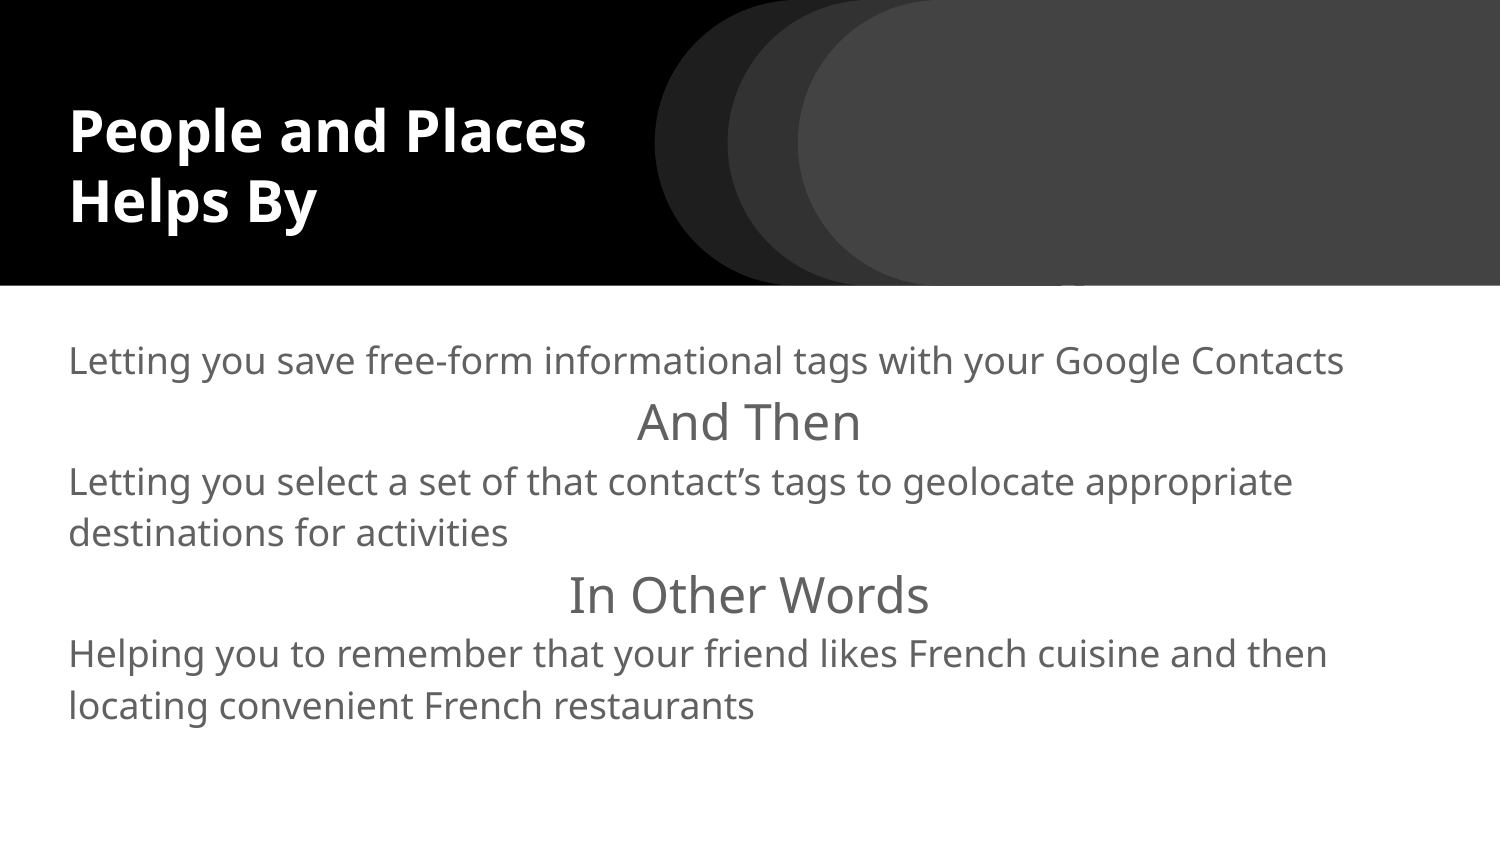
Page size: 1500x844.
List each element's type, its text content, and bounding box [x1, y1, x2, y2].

list Letting you save free-form informational tags with your Google Contacts And Then Letting you select a set of that contact’s tags to geolocate appropriate destinations for activities In Other Words Helping you to remember that your friend likes French cuisine and then locating convenient French restaurants [53, 315, 1447, 759]
title People and Places Helps By [53, 24, 638, 250]
